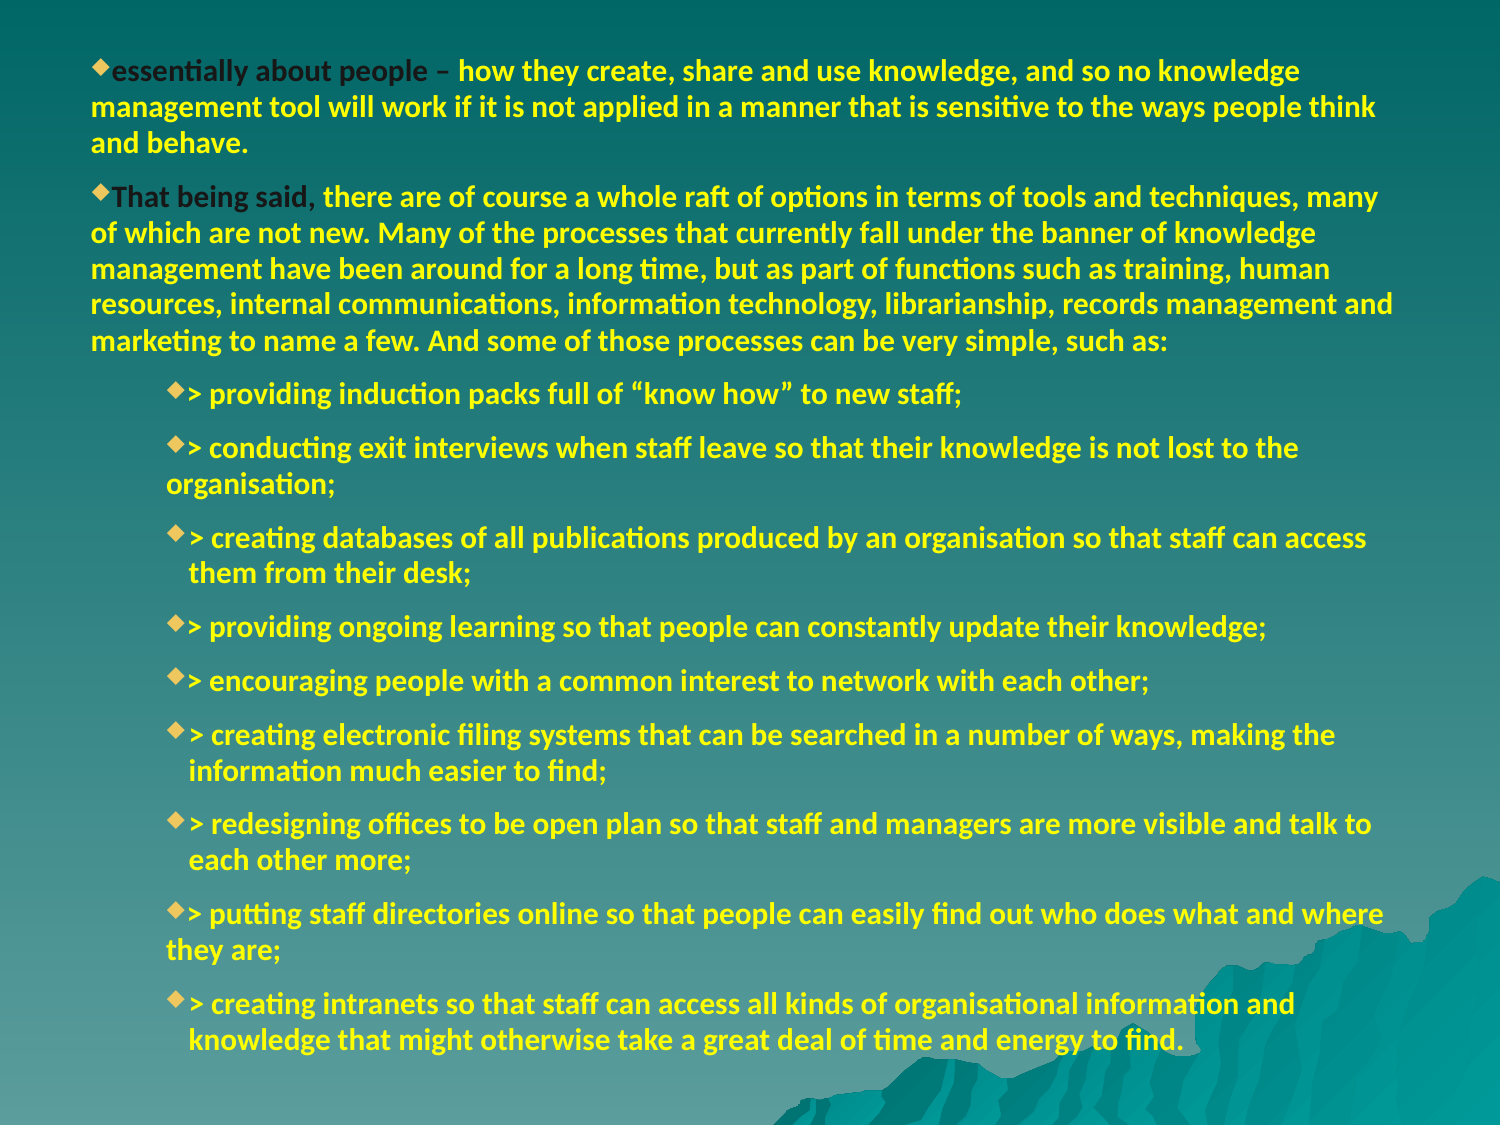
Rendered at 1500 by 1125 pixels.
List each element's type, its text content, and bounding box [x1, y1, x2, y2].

list essentially about people – how they create, share and use knowledge, and so no knowledge management tool will work if it is not applied in a manner that is sensitive to the ways people think and behave. That being said, there are of course a whole raft of options in terms of tools and techniques, many of which are not new. Many of the processes that currently fall under the banner of knowledge management have been around for a long time, but as part of functions such as training, human resources, internal communications, information technology, librarianship, records management and marketing to name a few. And some of those processes can be very simple, such as: > providing induction packs full of “know how” to new staff; > conducting exit interviews when staff leave so that their knowledge is not lost to the organisation; > creating databases of all publications produced by an organisation so that staff can access them from their desk; > providing ongoing learning so that people can constantly update their knowledge; > encouraging people with a common interest to network with each other; > creating electronic filing systems that can be searched in a number of ways, making the information much easier to find; > redesigning offices to be open plan so that staff and managers are more visible and talk to each other more; > putting staff directories online so that people can easily find out who does what and where they are; > creating intranets so that staff can access all kinds of organisational information and knowledge that might otherwise take a great deal of time and energy to find. [74, 45, 1426, 1006]
